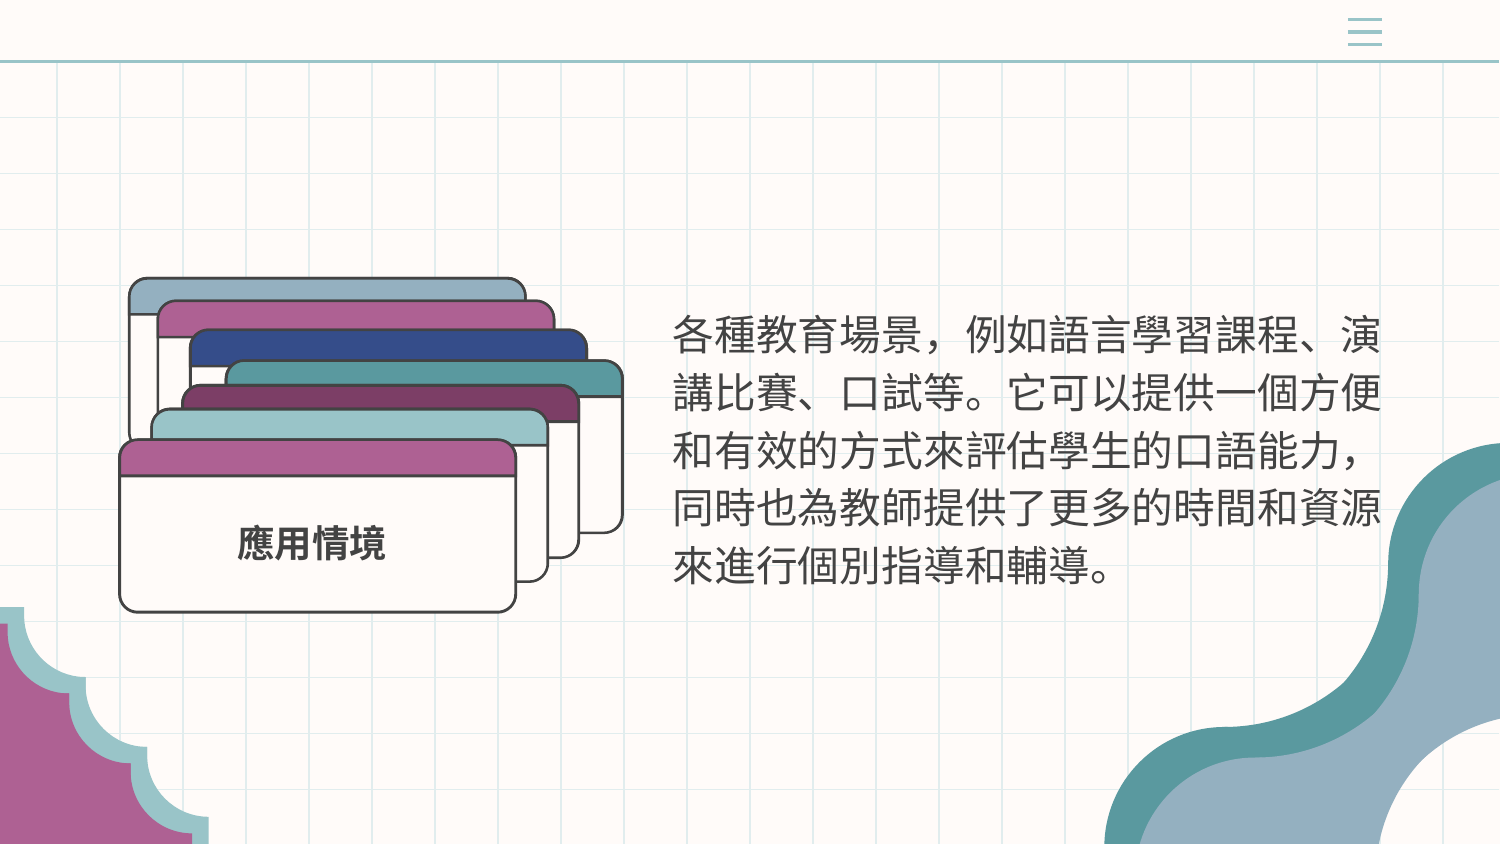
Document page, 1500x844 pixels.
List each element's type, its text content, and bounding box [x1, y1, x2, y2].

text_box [117, 276, 625, 614]
subtitle 各種教育場景，例如語言學習課程、演講比賽、口試等。它可以提供一個方便和有效的方式來評估學生的口語能力，同時也為教師提供了更多的時間和資源來進行個別指導和輔導。 [657, 276, 1415, 605]
